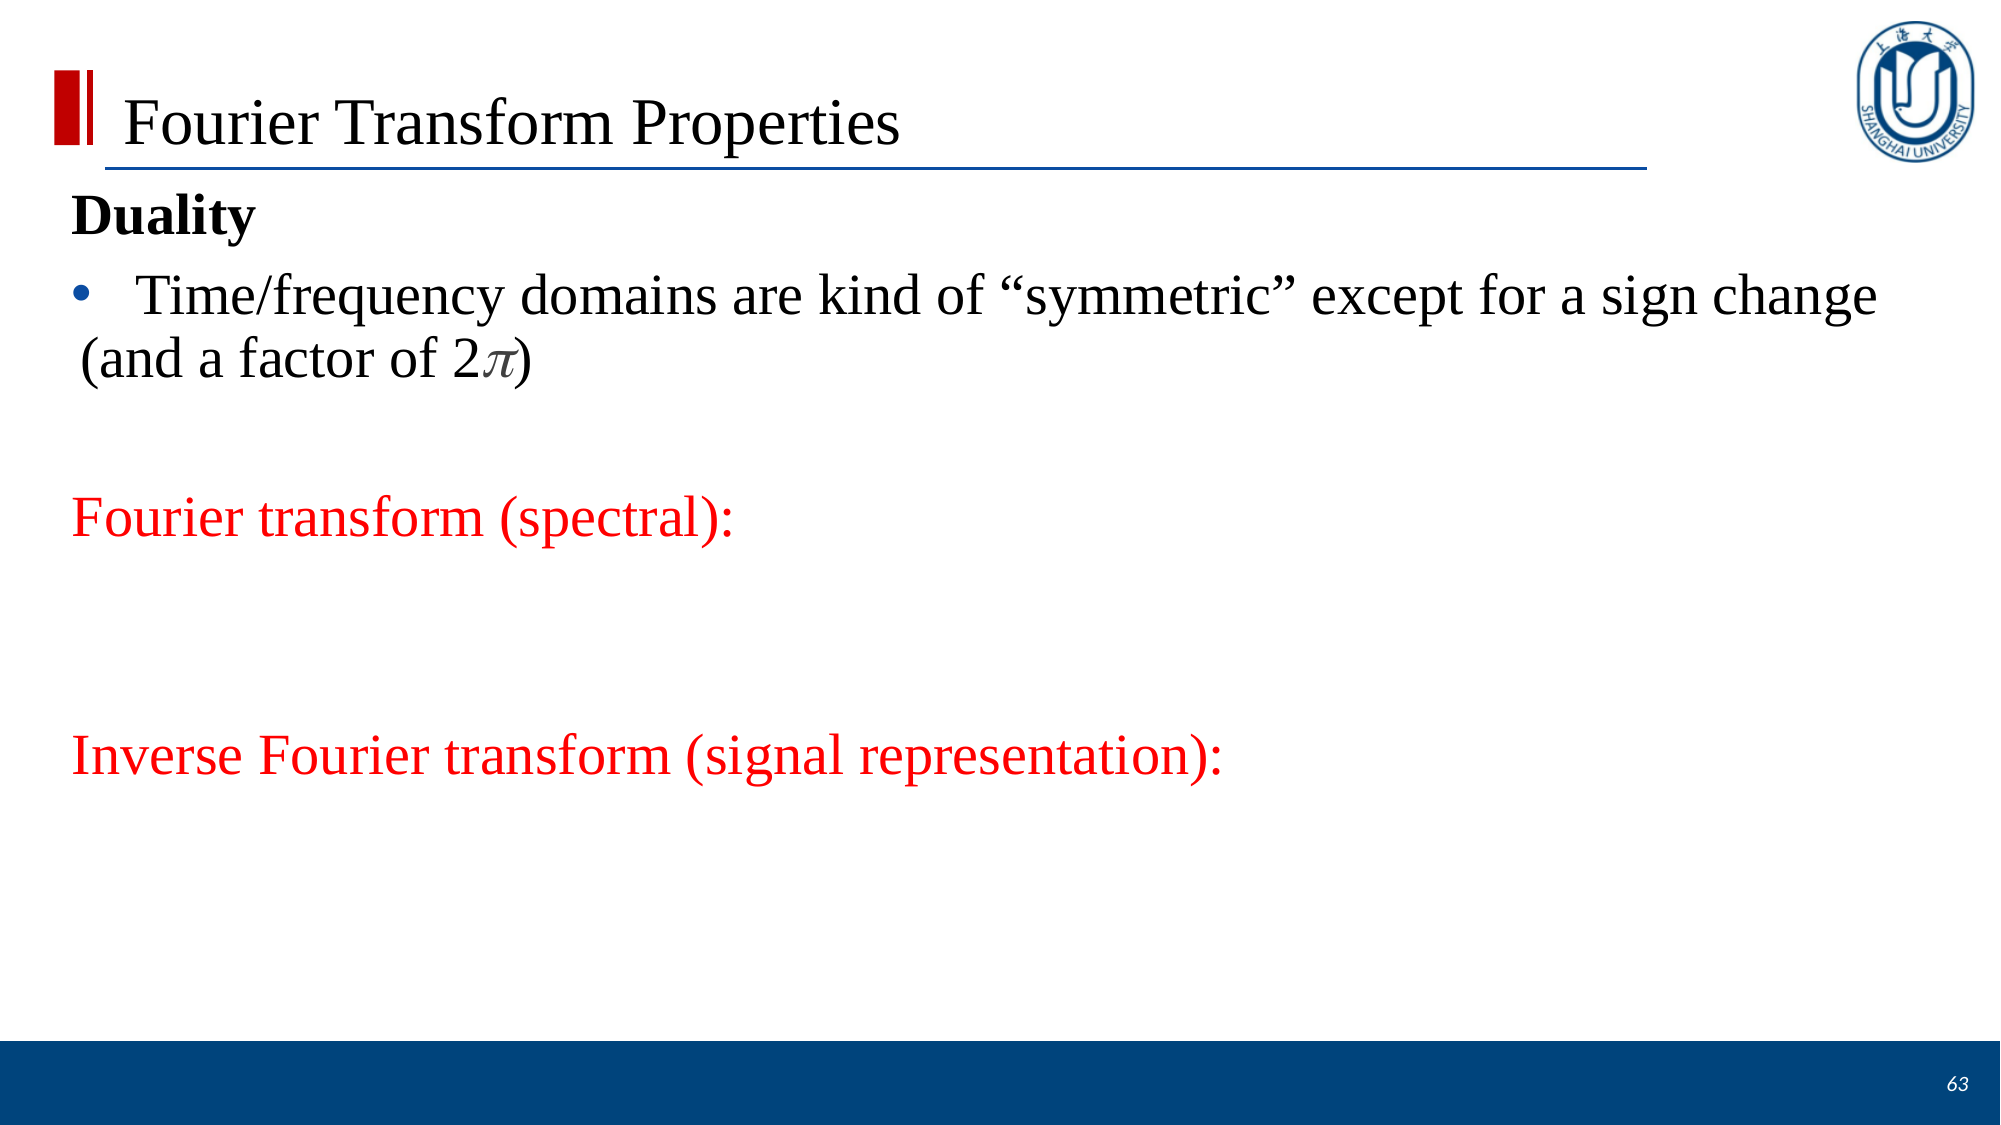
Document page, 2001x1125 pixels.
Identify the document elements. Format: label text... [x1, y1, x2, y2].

picture [1855, 21, 1978, 163]
slide_number 63 [1768, 1052, 1984, 1113]
title Fourier Transform Properties [108, 37, 1857, 167]
